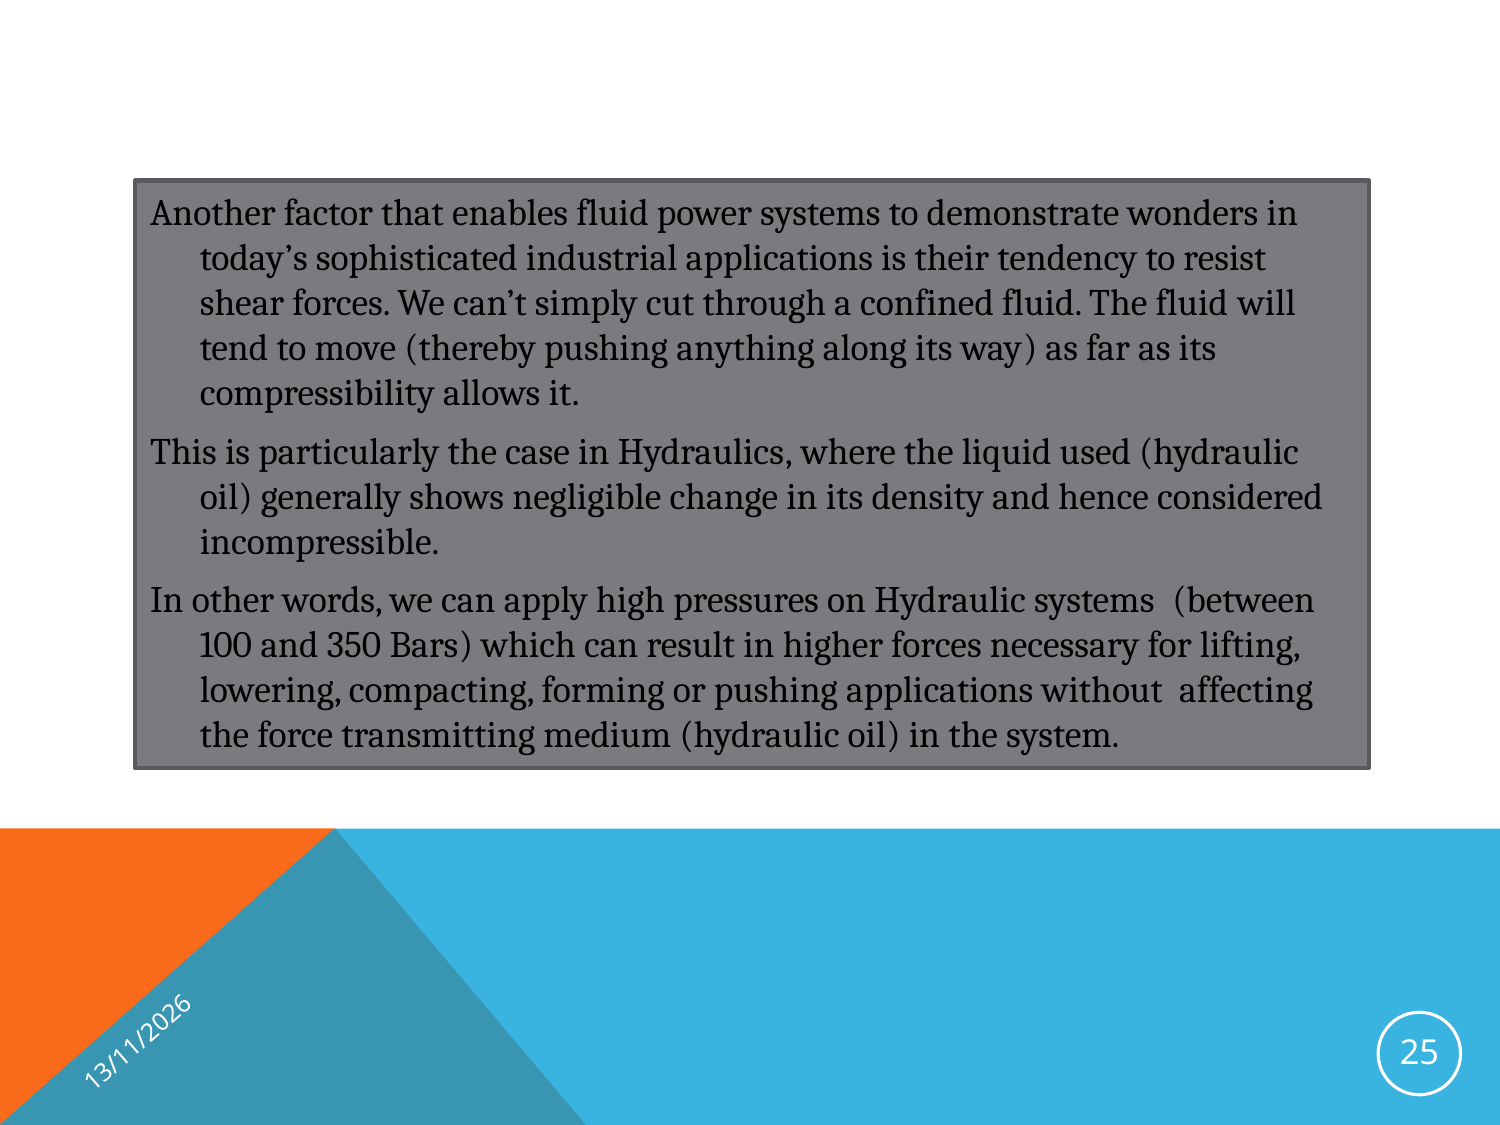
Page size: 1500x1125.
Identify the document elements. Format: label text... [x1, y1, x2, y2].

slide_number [65, 849, 357, 1109]
slide_number 25 [1376, 1010, 1463, 1097]
list Another factor that enables fluid power systems to demonstrate wonders in today’s sophisticated industrial applications is their tendency to resist shear forces. We can’t simply cut through a confined fluid. The fluid will tend to move (thereby pushing anything along its way) as far as its compressibility allows it. This is particularly the case in Hydraulics, where the liquid used (hydraulic oil) generally shows negligible change in its density and hence considered incompressible. In other words, we can apply high pressures on Hydraulic systems (between 100 and 350 Bars) which can result in higher forces necessary for lifting, lowering, compacting, forming or pushing applications without affecting the force transmitting medium (hydraulic oil) in the system. [133, 178, 1371, 770]
